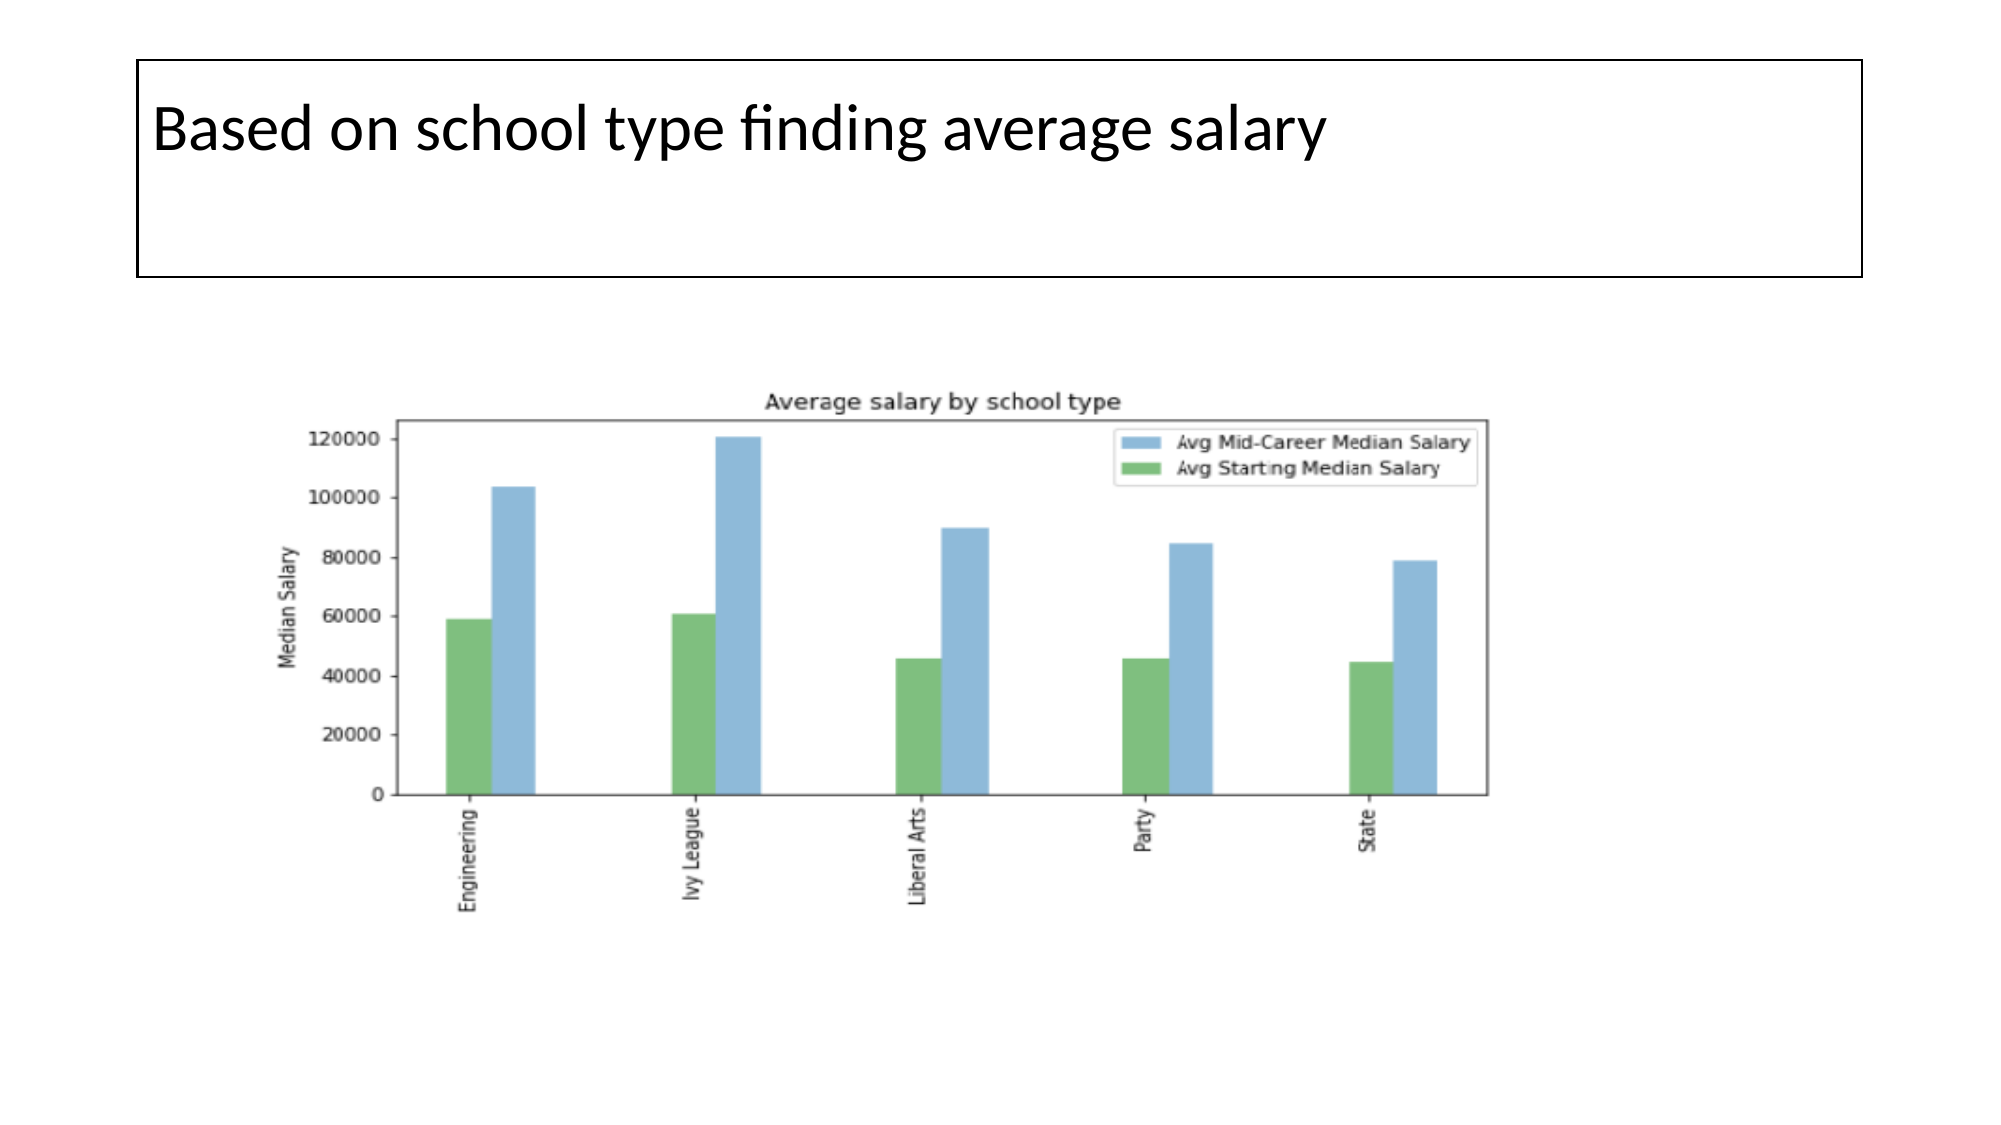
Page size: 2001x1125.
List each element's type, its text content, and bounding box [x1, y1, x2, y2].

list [212, 371, 1564, 942]
title Based on school type finding average salary [136, 59, 1863, 278]
